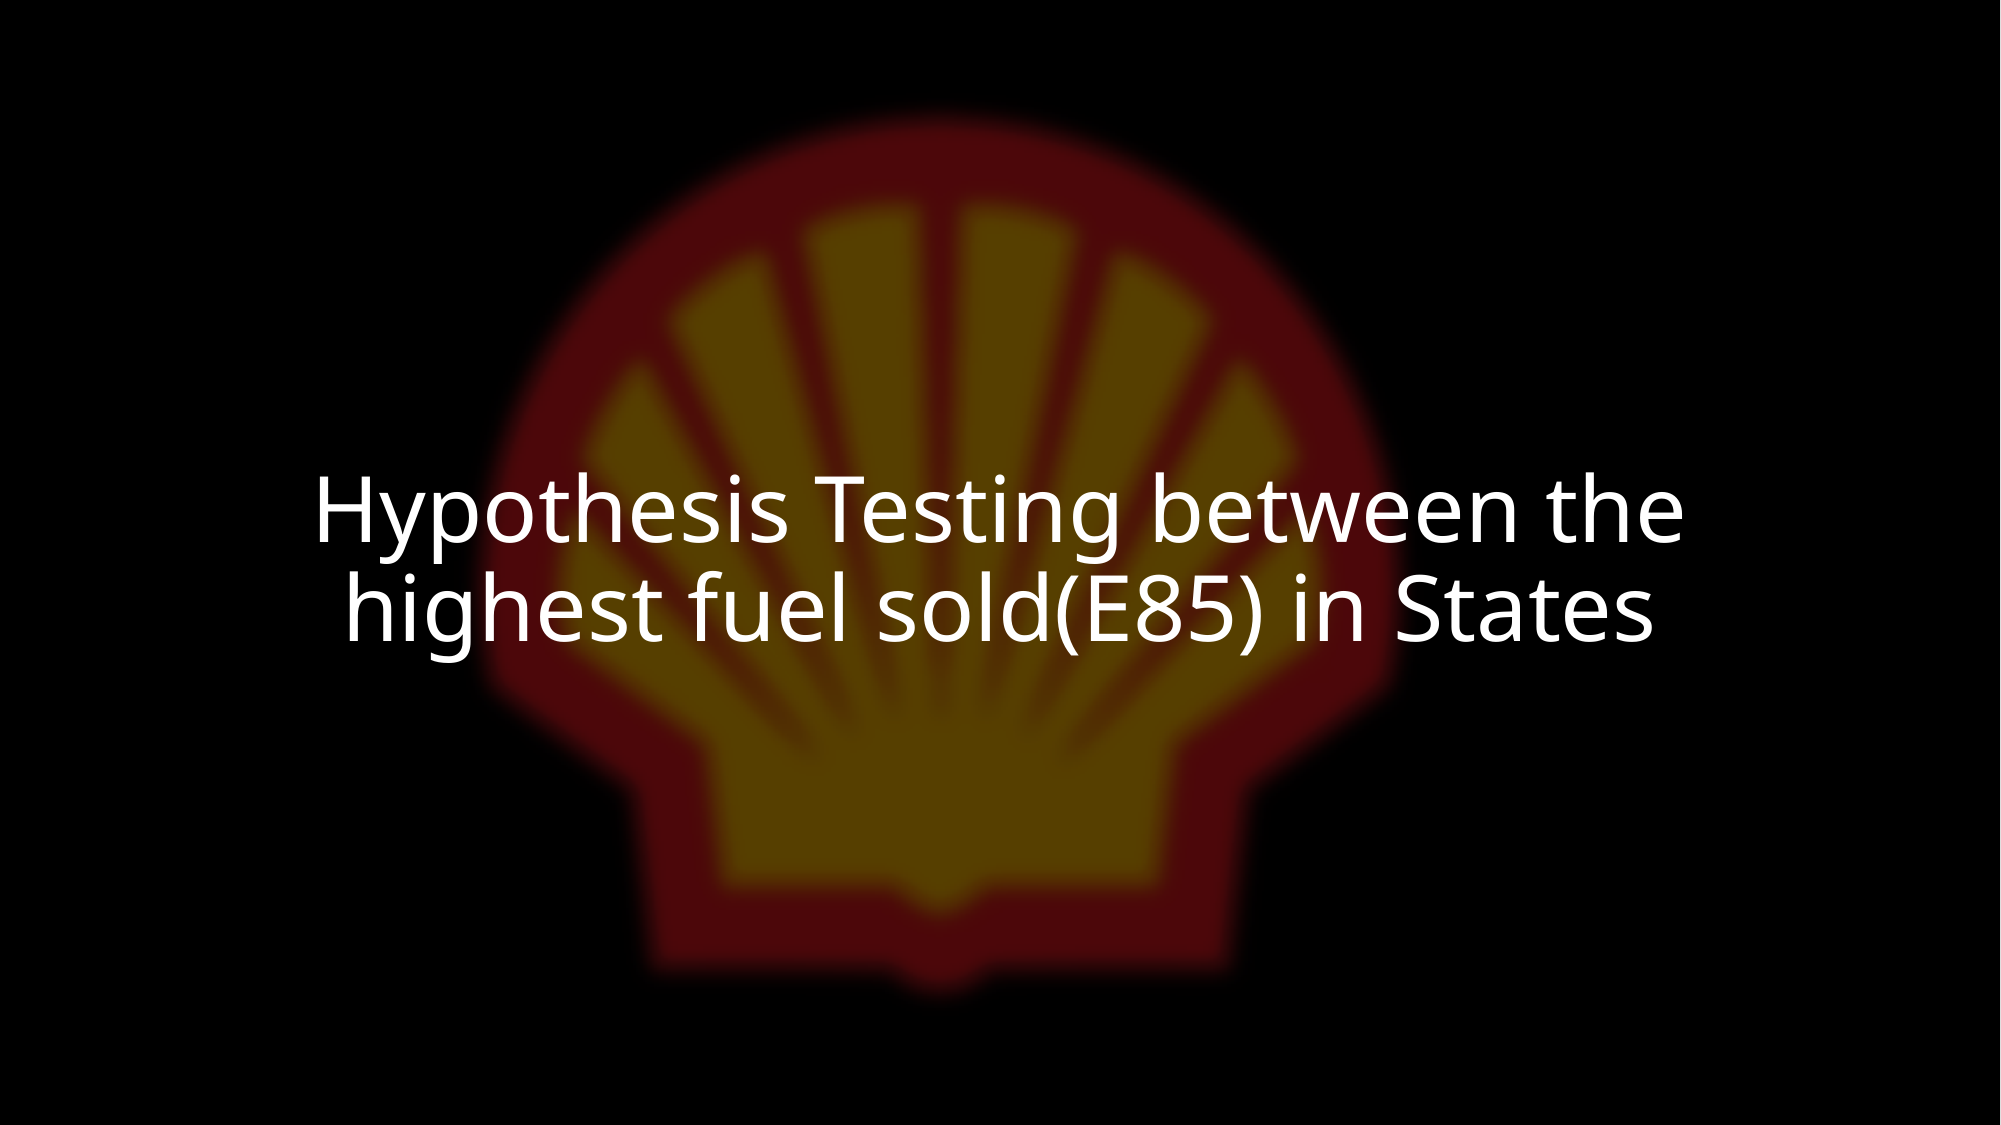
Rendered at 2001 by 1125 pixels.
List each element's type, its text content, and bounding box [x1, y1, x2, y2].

title Hypothesis Testing between the highest fuel sold(E85) in States [137, 453, 1863, 672]
picture [0, 0, 2001, 1125]
